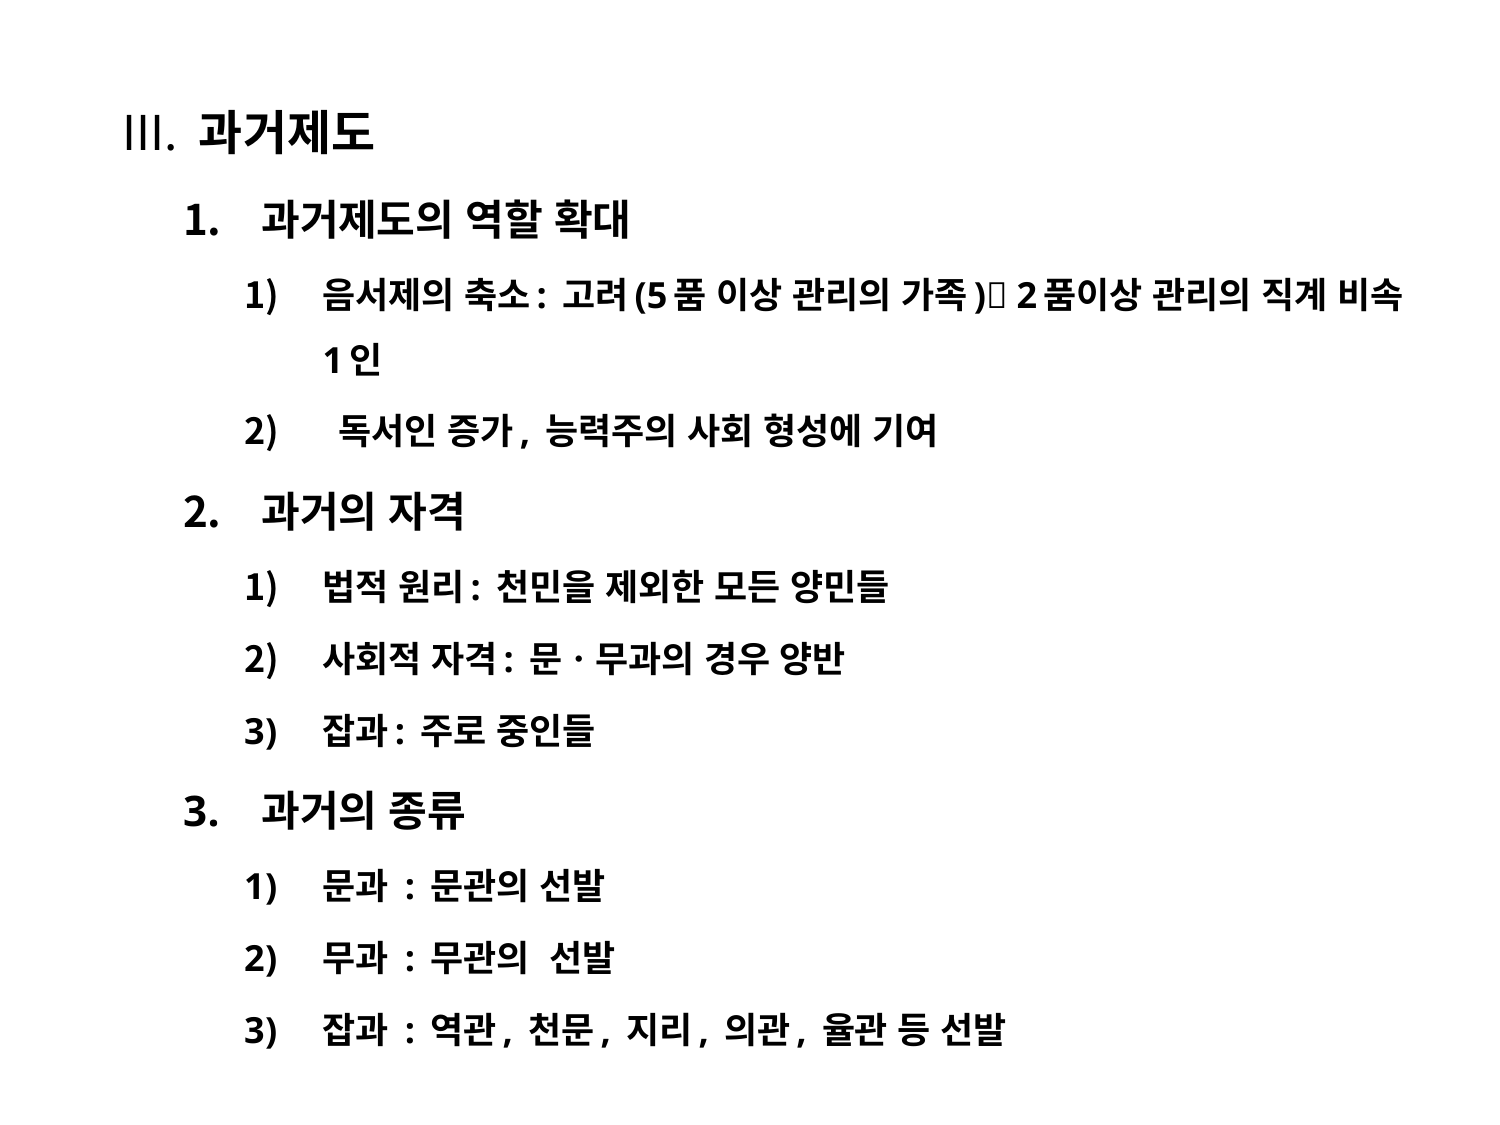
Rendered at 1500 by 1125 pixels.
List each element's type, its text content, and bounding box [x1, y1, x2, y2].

list 과거제도 과거제도의 역할 확대 음서제의 축소: 고려(5품 이상 관리의 가족) 2품이상 관리의 직계 비속 1인 독서인 증가, 능력주의 사회 형성에 기여 과거의 자격 법적 원리: 천민을 제외한 모든 양민들 사회적 자격: 문ㆍ무과의 경우 양반 잡과: 주로 중인들 과거의 종류 문과 : 문관의 선발 무과 : 무관의 선발 잡과 : 역관, 천문, 지리, 의관, 율관 등 선발 [75, 66, 1425, 1059]
